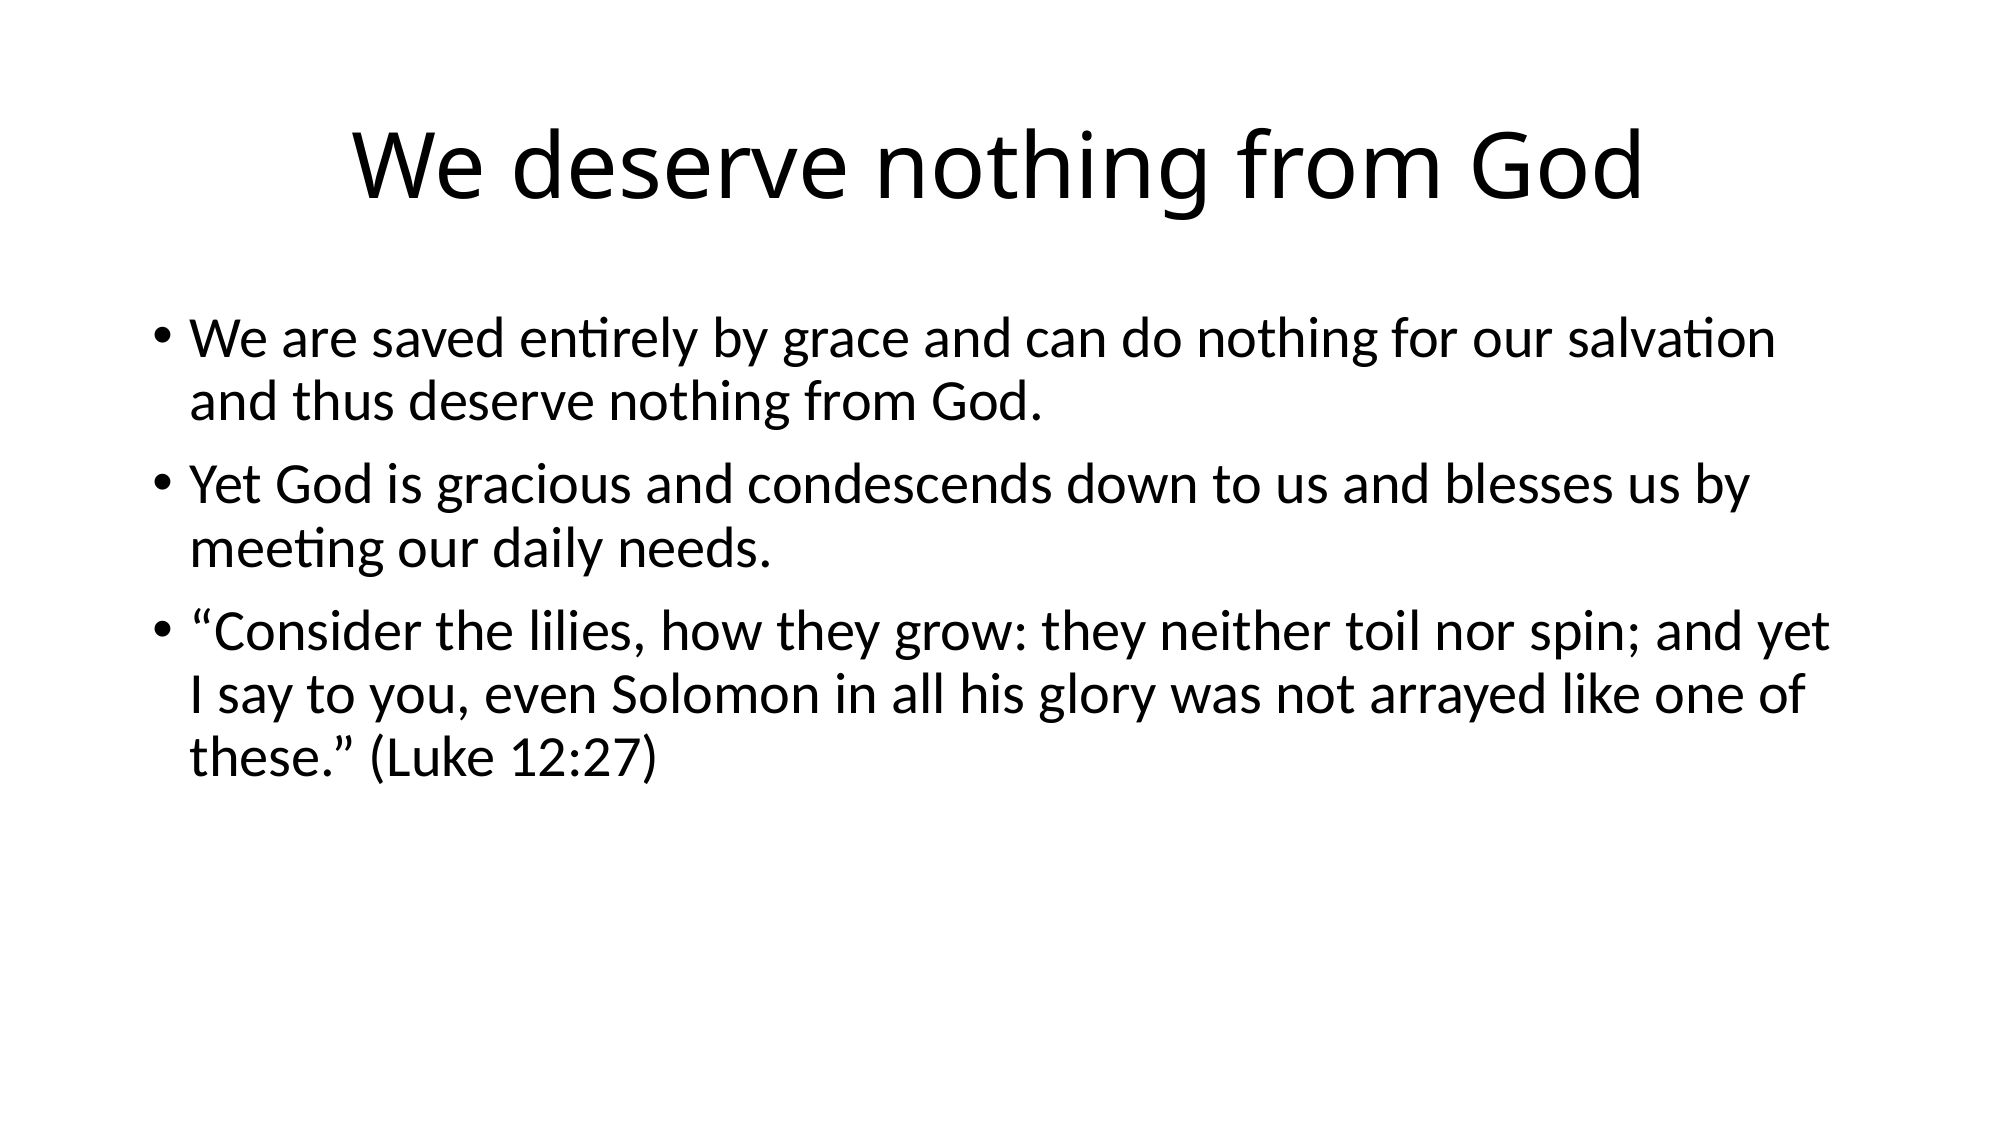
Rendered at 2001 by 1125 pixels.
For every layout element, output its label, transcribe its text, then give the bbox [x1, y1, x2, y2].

title We deserve nothing from God [137, 59, 1863, 278]
list We are saved entirely by grace and can do nothing for our salvation and thus deserve nothing from God. Yet God is gracious and condescends down to us and blesses us by meeting our daily needs. “Consider the lilies, how they grow: they neither toil nor spin; and yet I say to you, even Solomon in all his glory was not arrayed like one of these.” (Luke 12:27) [137, 299, 1863, 1014]
